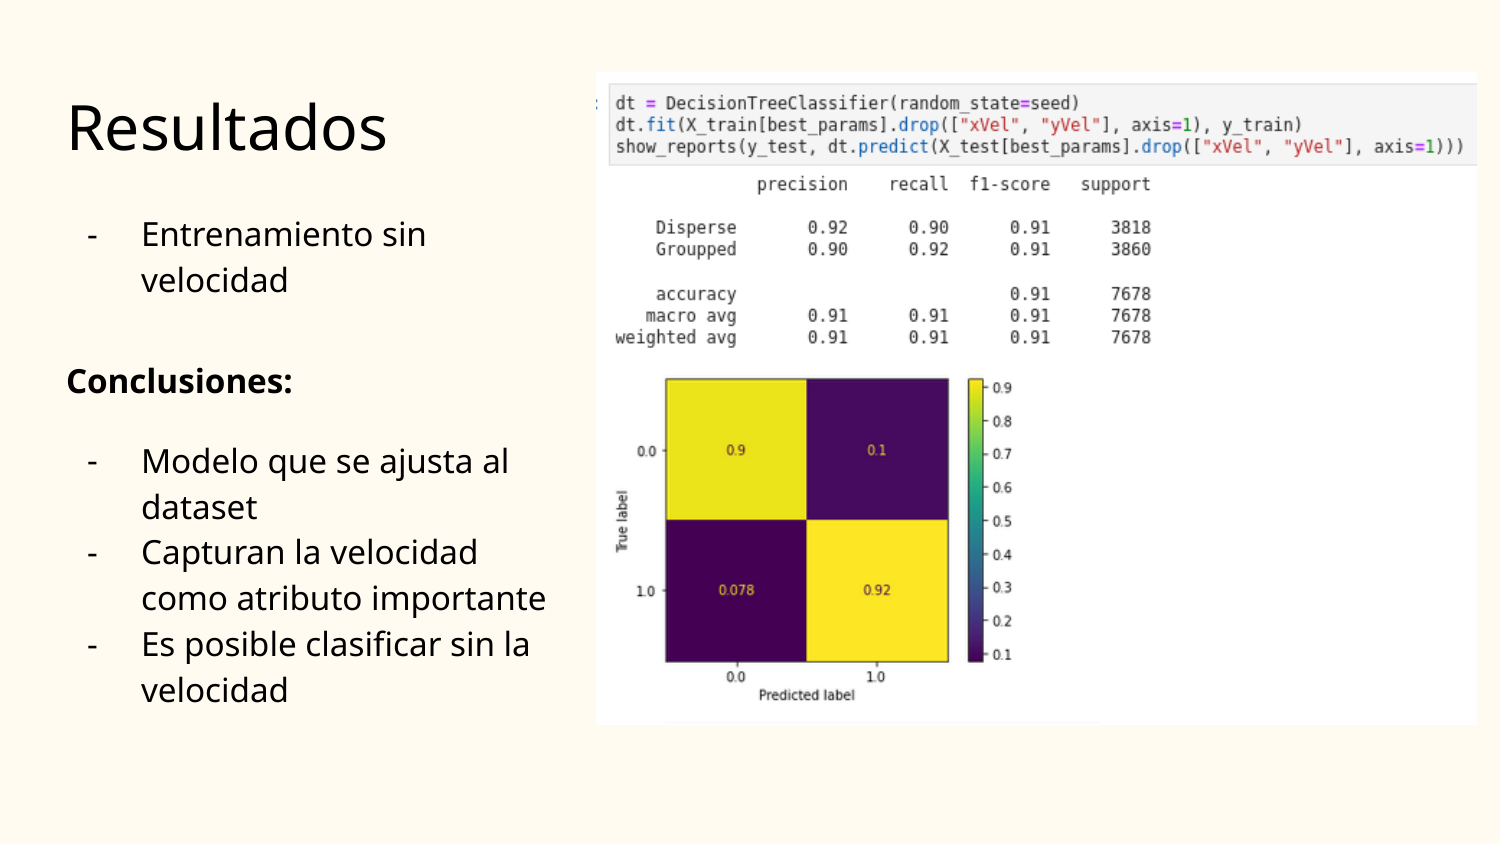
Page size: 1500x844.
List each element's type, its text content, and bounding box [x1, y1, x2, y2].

list Conclusiones: Modelo que se ajusta al dataset Capturan la velocidad como atributo importante Es posible clasificar sin la velocidad [51, 339, 579, 774]
picture [595, 72, 1478, 725]
list Entrenamiento sin velocidad [51, 192, 579, 308]
title Resultados [51, 72, 594, 174]
